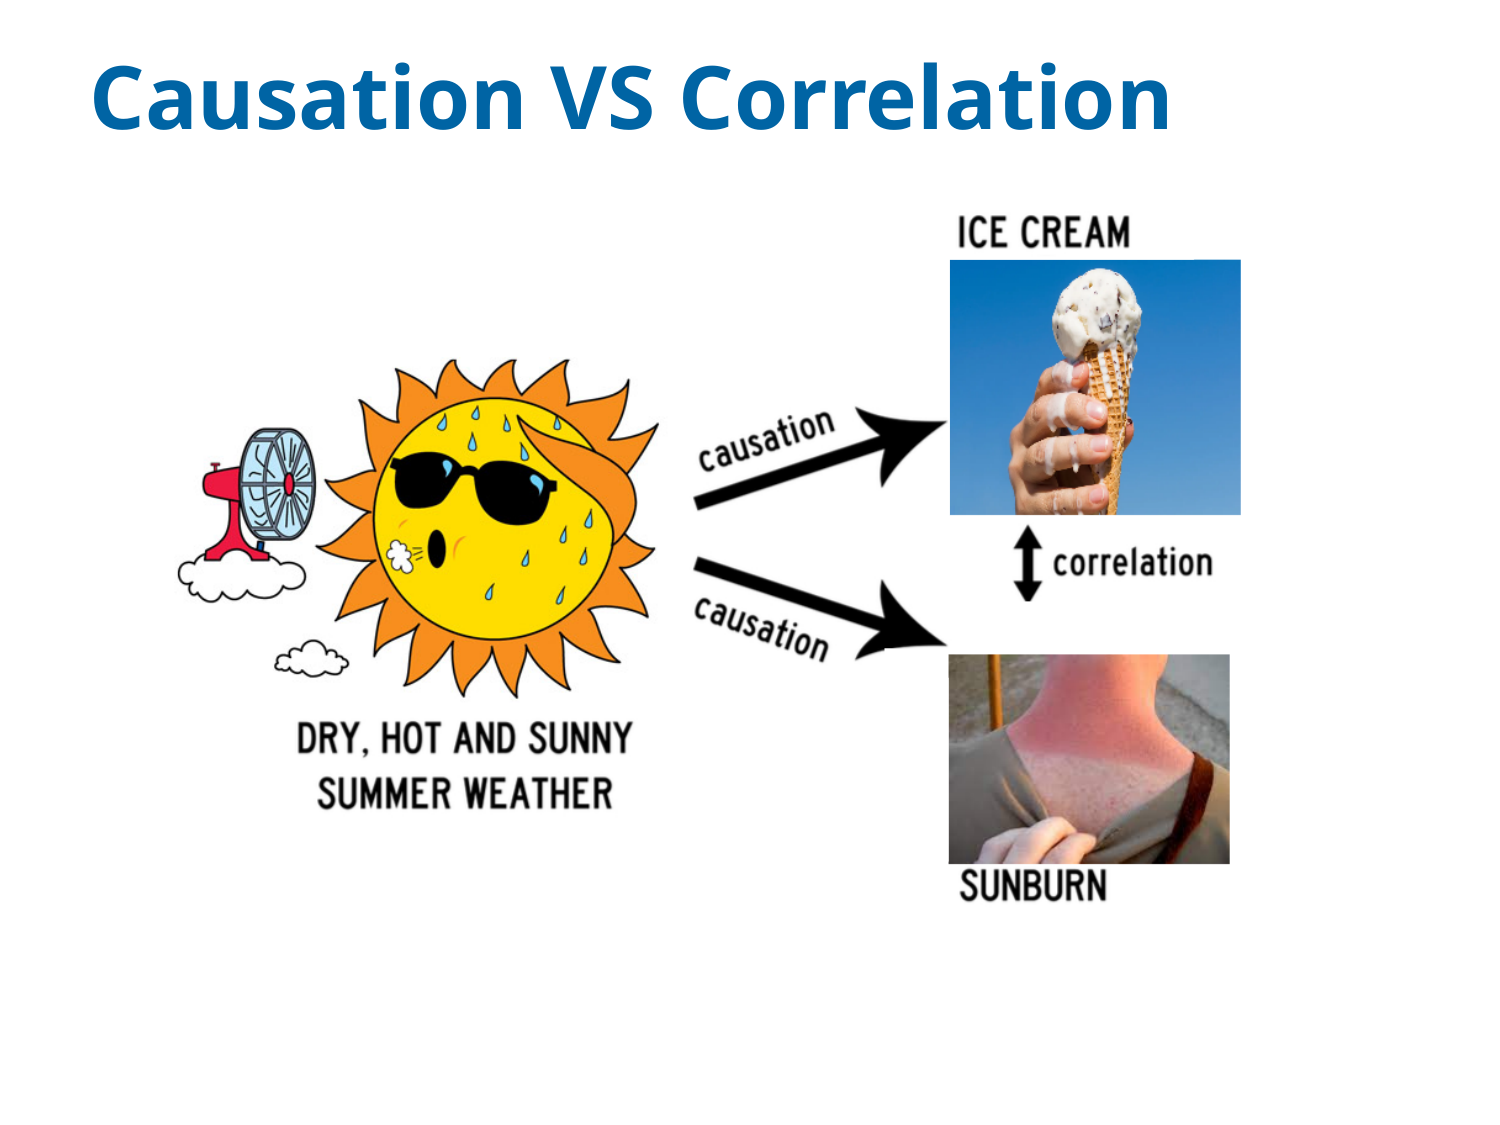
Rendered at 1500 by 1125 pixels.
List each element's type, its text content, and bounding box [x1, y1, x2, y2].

title Causation VS Correlation [74, 28, 1468, 174]
picture [0, 192, 1474, 932]
